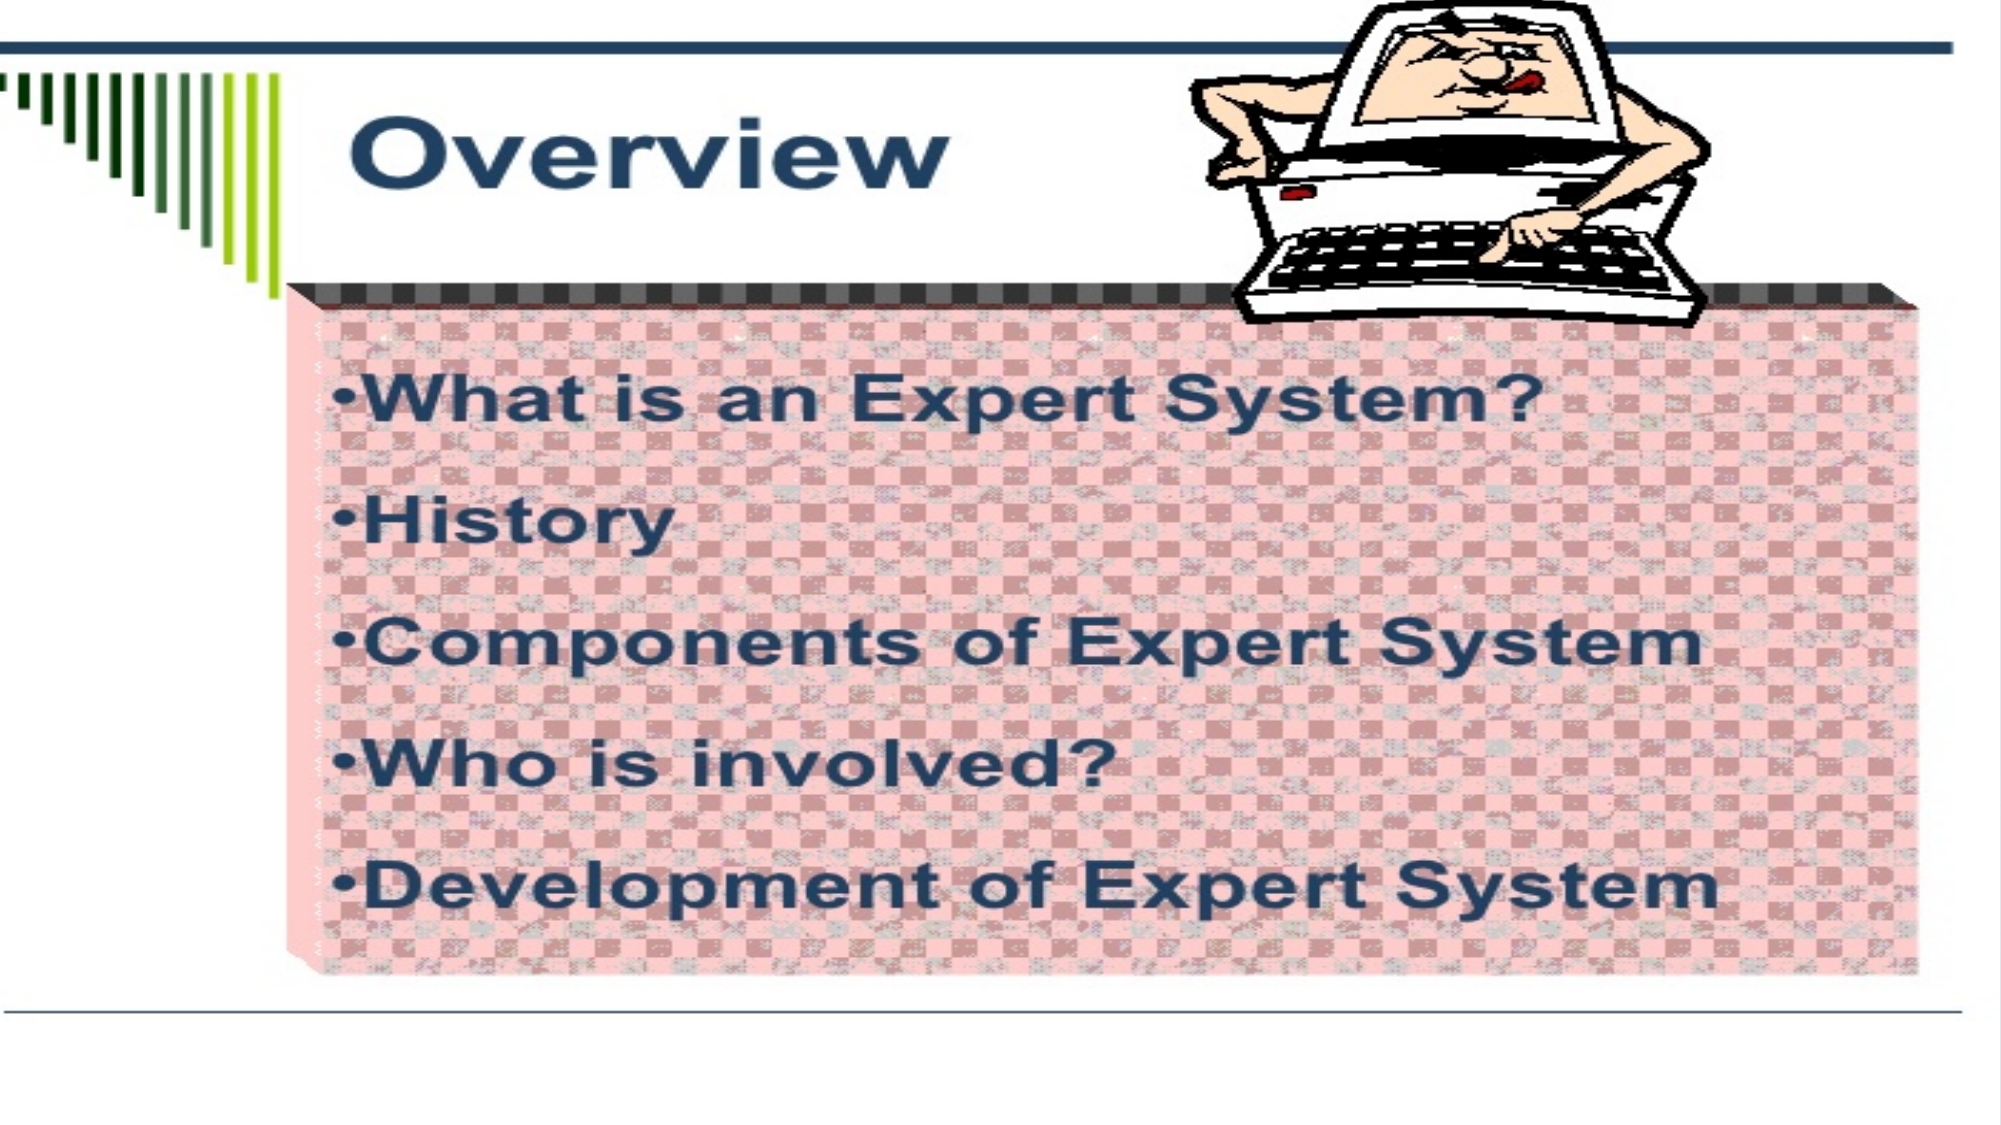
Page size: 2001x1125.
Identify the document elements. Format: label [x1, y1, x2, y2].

list [0, 0, 2000, 1125]
